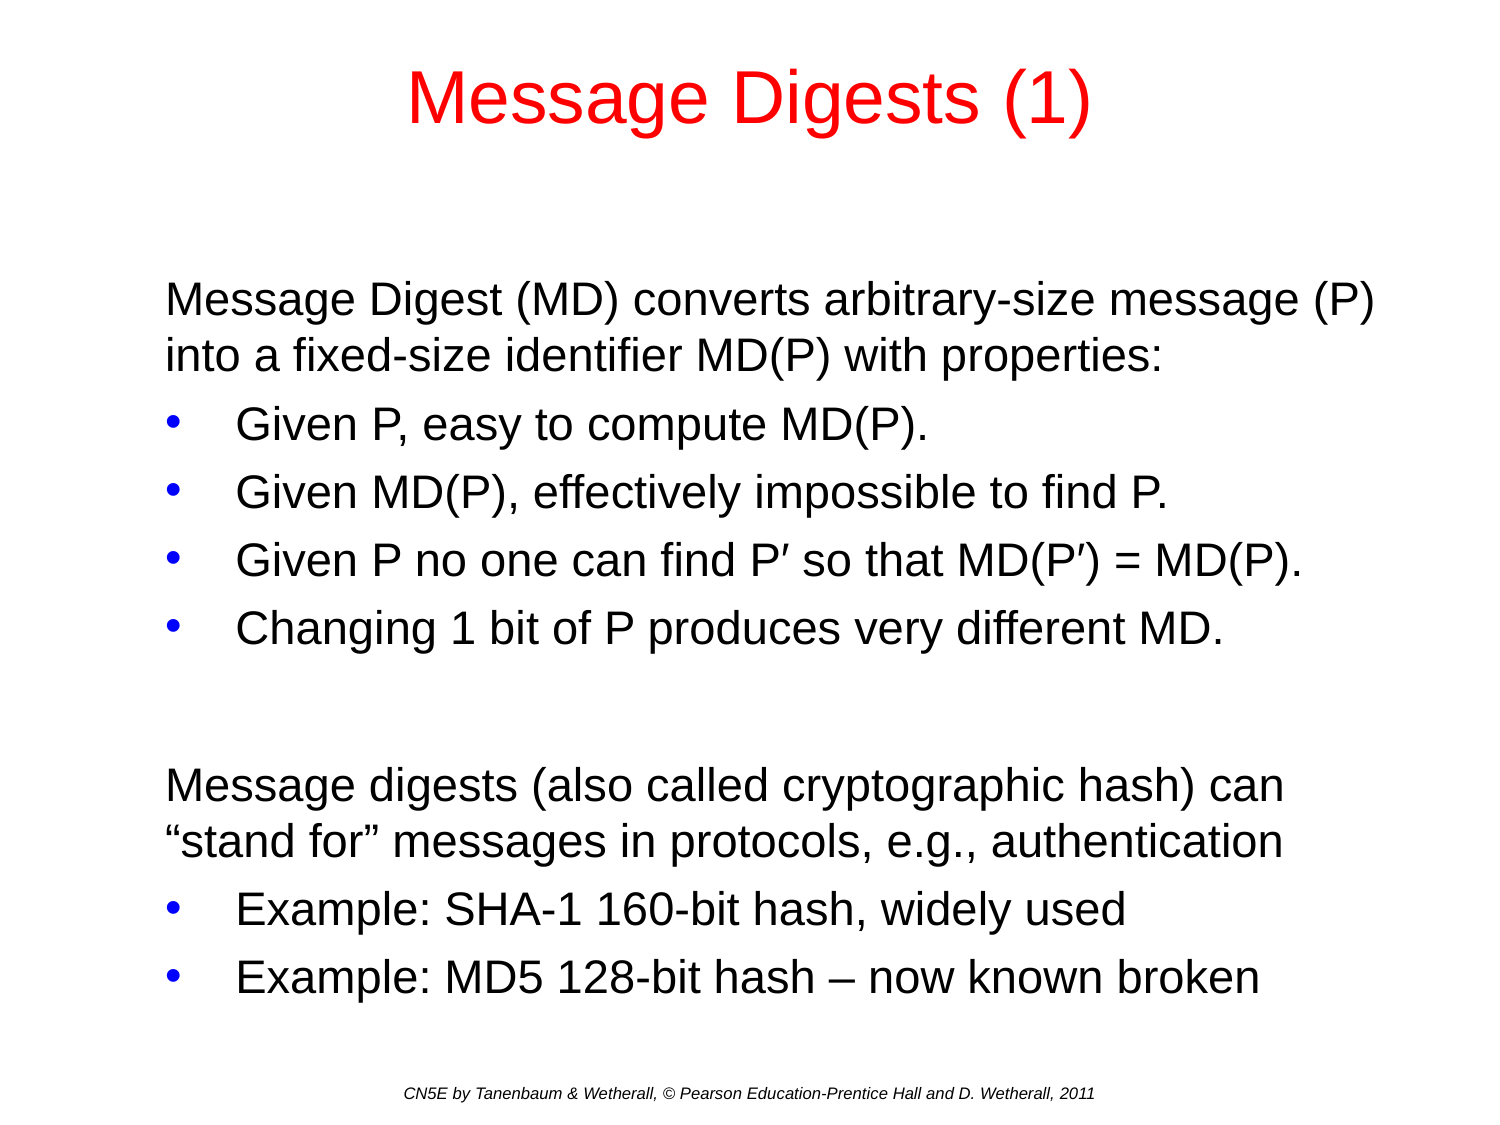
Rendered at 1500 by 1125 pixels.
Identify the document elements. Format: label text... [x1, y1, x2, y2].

footer CN5E by Tanenbaum & Wetherall, © Pearson Education-Prentice Hall and D. Wetherall, 2011 [0, 1074, 1500, 1125]
list Message Digest (MD) converts arbitrary-size message (P) into a fixed-size identifier MD(P) with properties: Given P, easy to compute MD(P). Given MD(P), effectively impossible to find P. Given P no one can find P′ so that MD(P′) = MD(P). Changing 1 bit of P produces very different MD. Message digests (also called cryptographic hash) can “stand for” messages in protocols, e.g., authentication Example: SHA-1 160-bit hash, widely used Example: MD5 128-bit hash – now known broken [149, 260, 1429, 1016]
title Message Digests (1) [0, 0, 1500, 188]
